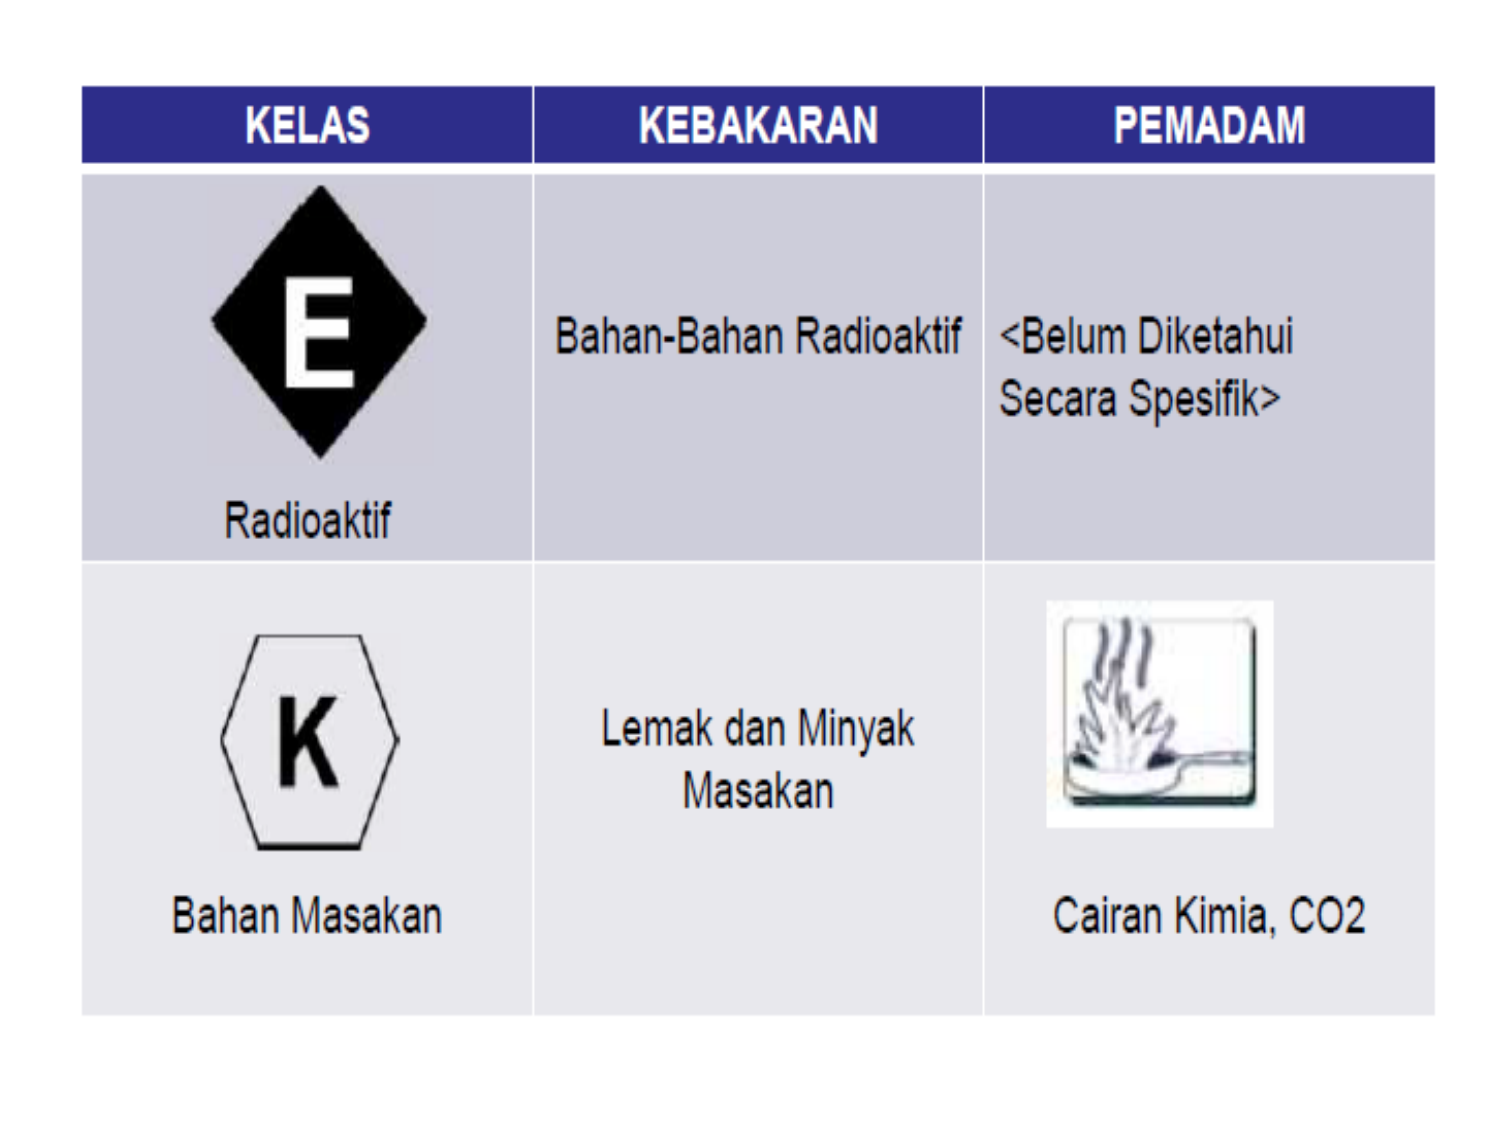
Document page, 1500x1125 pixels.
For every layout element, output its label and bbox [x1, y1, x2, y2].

picture [74, 74, 1438, 1038]
